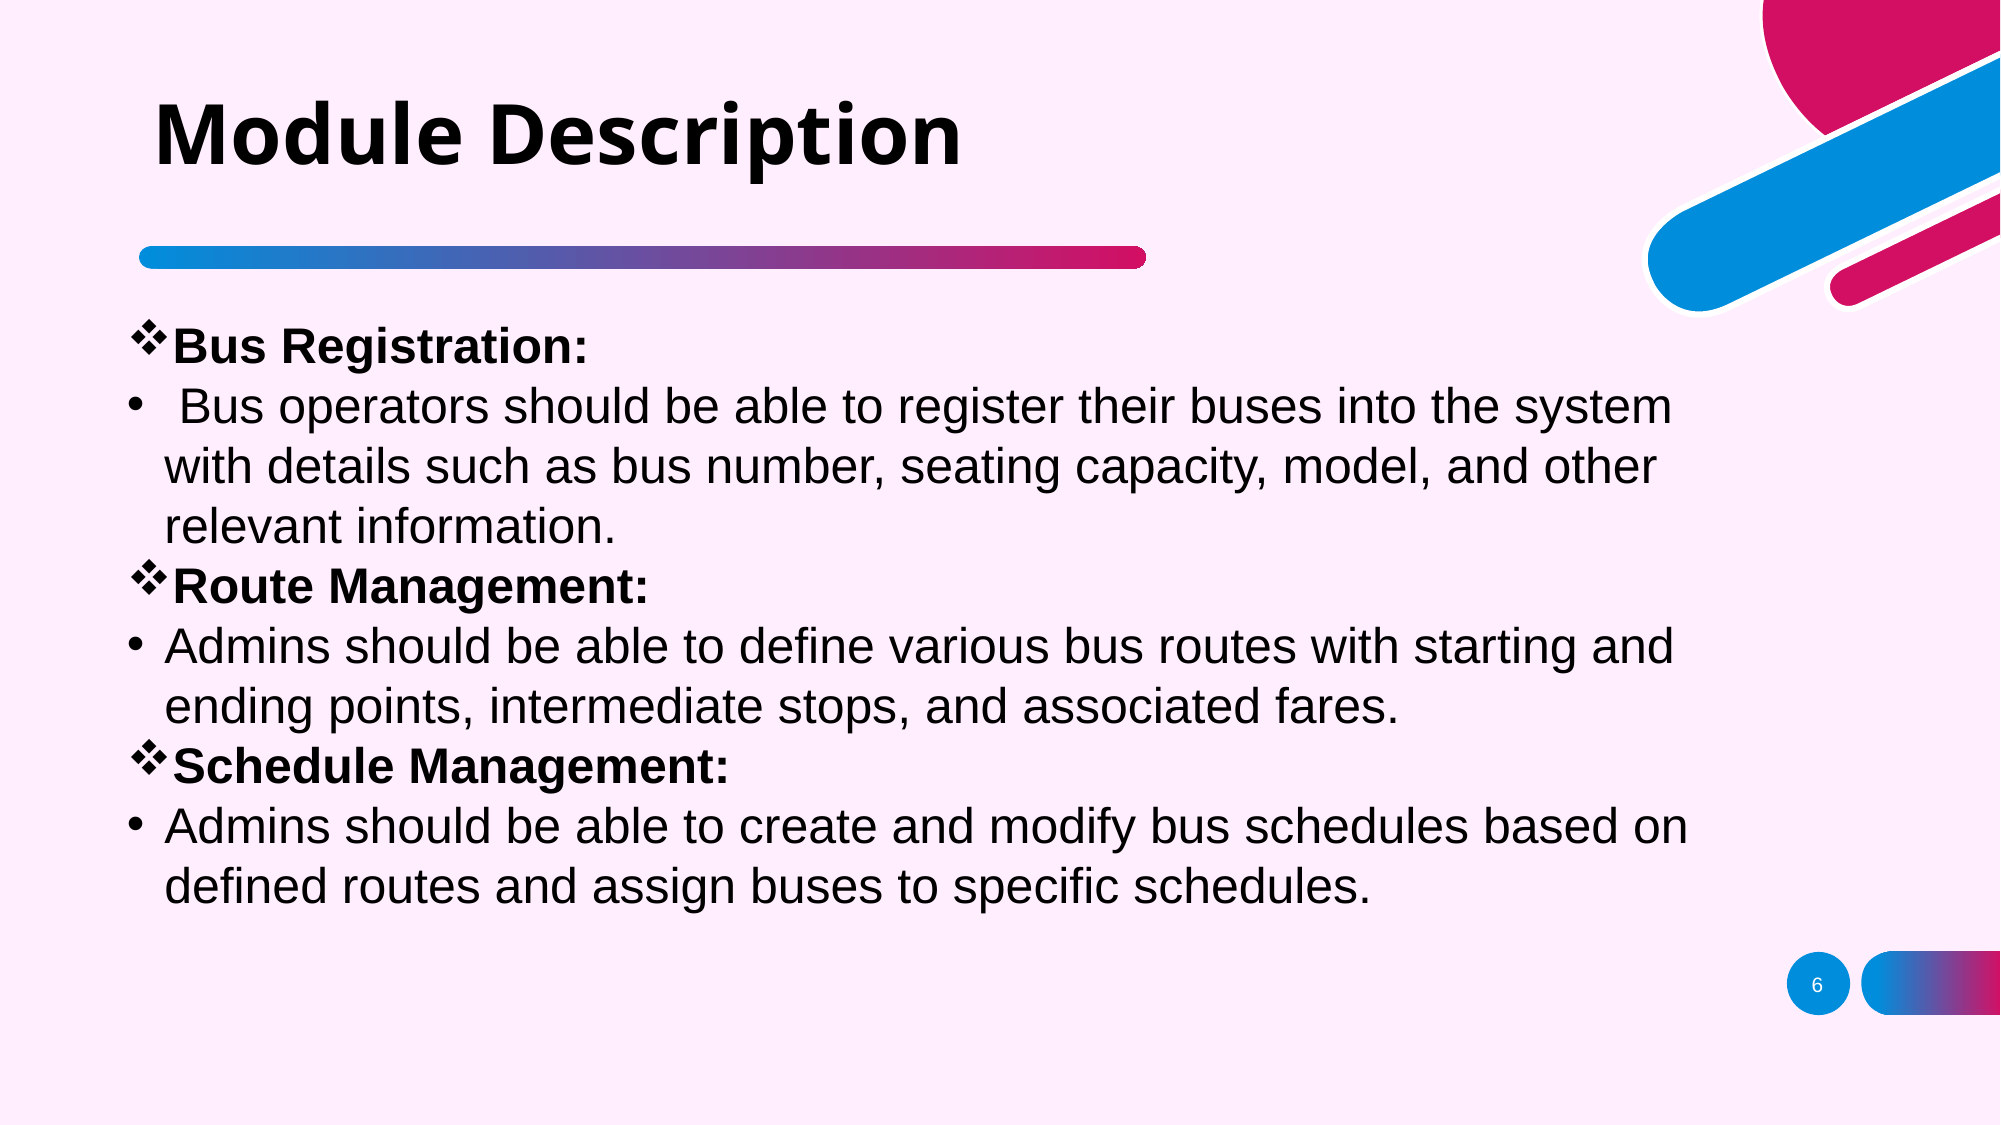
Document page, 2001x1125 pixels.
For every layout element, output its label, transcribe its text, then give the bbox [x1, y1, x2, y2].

slide_number 6 [1772, 954, 1863, 1015]
list Bus Registration: Bus operators should be able to register their buses into the system with details such as bus number, seating capacity, model, and other relevant information. Route Management: Admins should be able to define various bus routes with starting and ending points, intermediate stops, and associated fares. Schedule Management: Admins should be able to create and modify bus schedules based on defined routes and assign buses to specific schedules. [111, 305, 1773, 981]
title Module Description [137, 59, 1623, 215]
